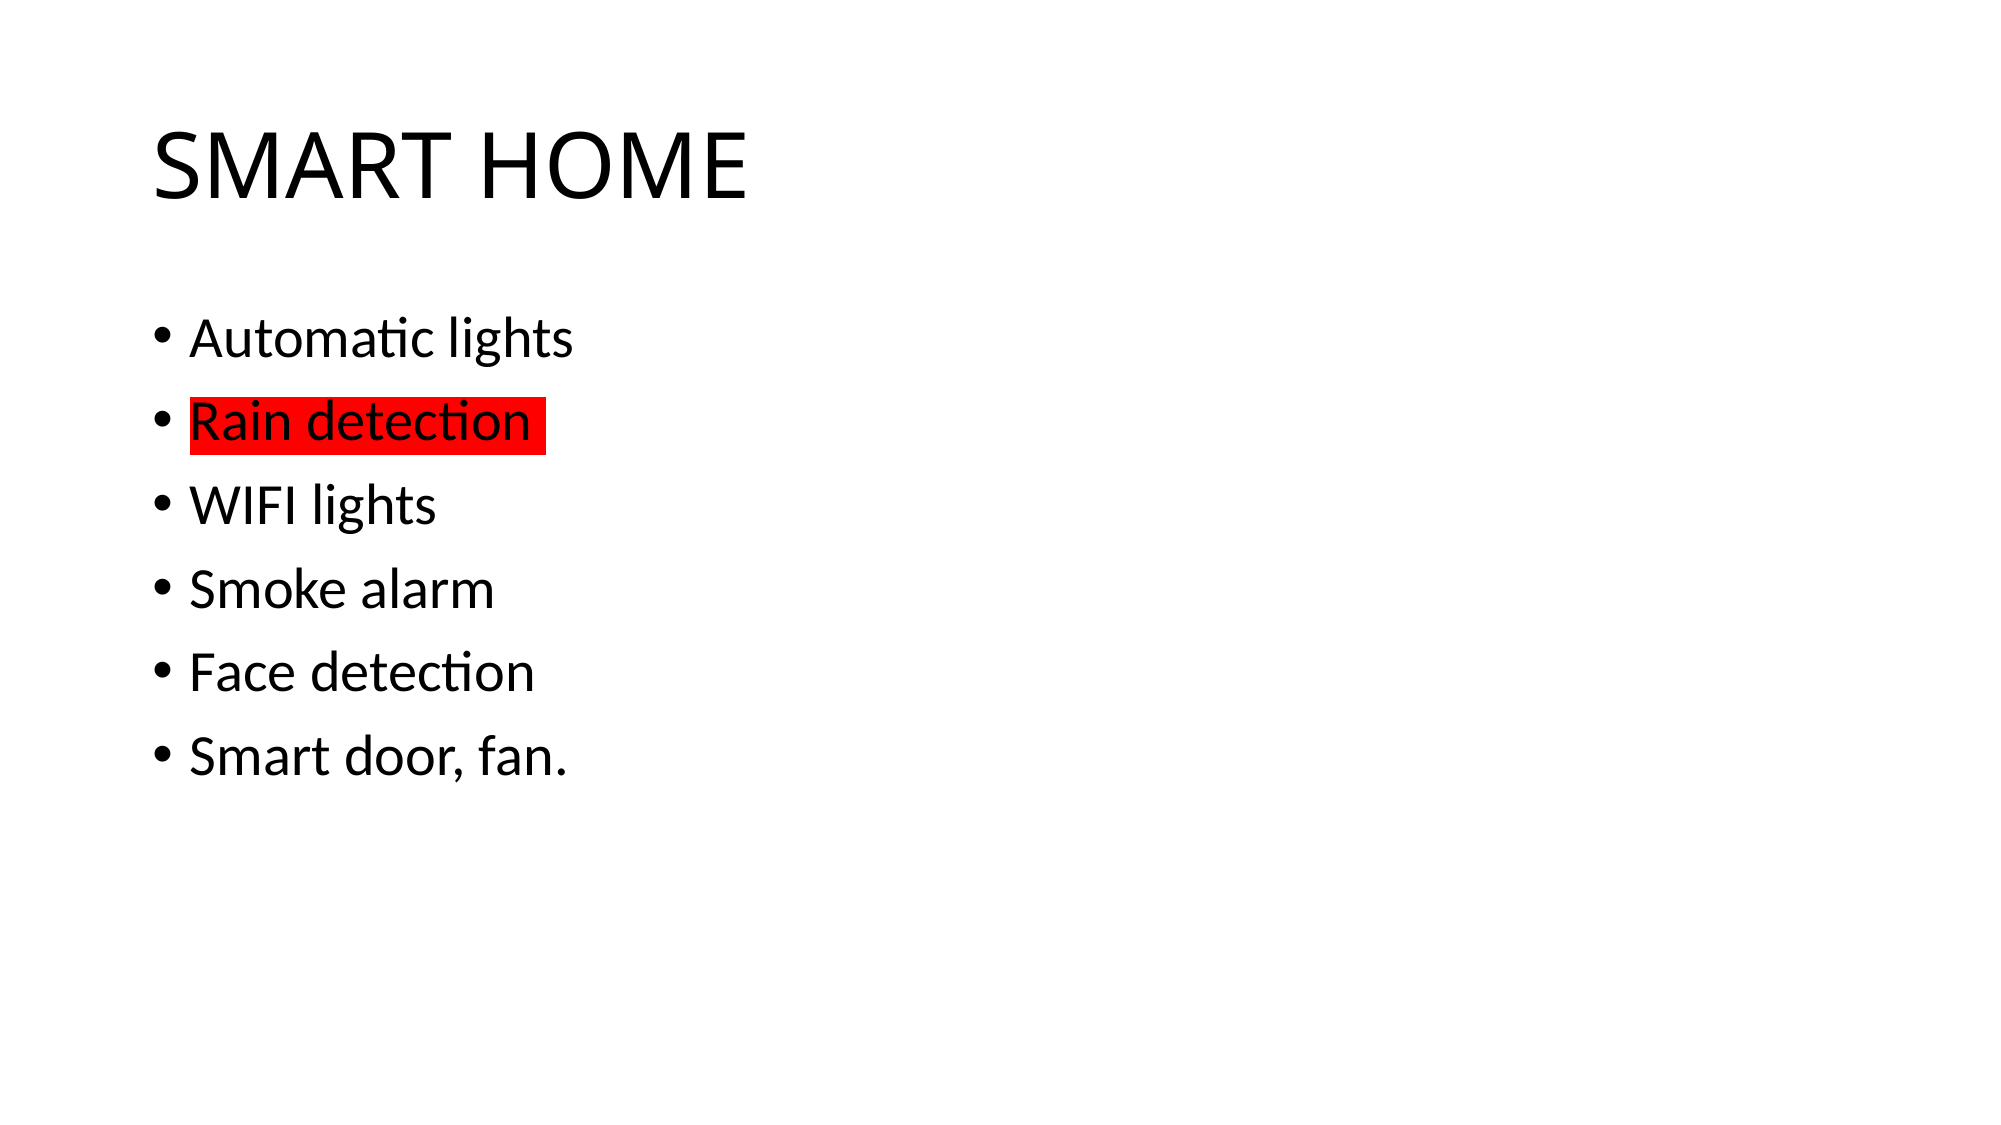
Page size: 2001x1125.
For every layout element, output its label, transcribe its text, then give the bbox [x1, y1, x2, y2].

title SMART HOME [137, 59, 1863, 278]
list Automatic lights Rain detection WIFI lights Smoke alarm Face detection Smart door, fan. [137, 299, 1863, 1014]
